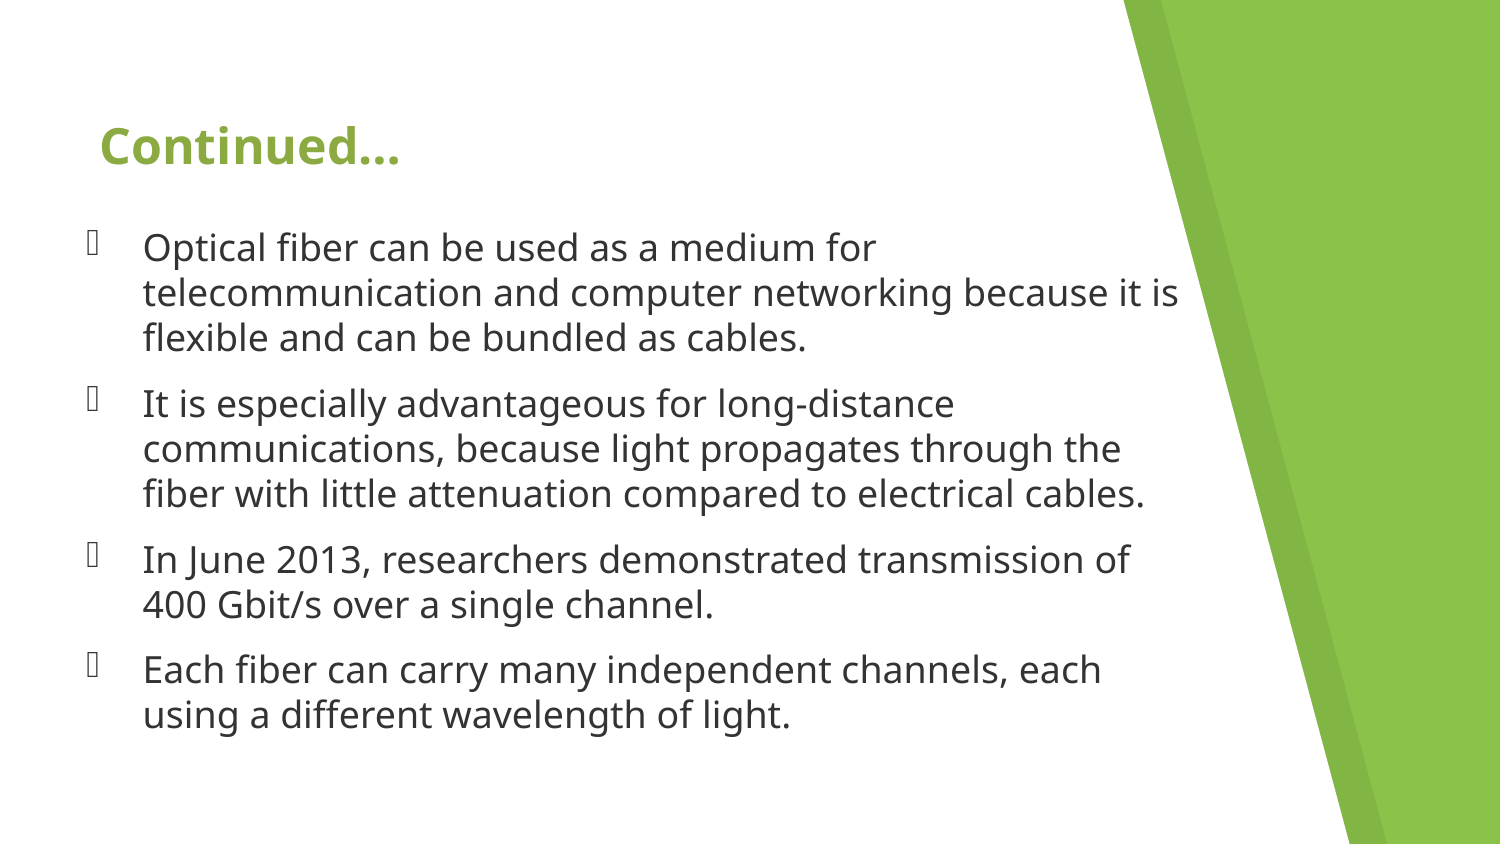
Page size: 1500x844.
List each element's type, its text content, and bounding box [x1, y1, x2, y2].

list Optical fiber can be used as a medium for telecommunication and computer networking because it is flexible and can be bundled as cables. It is especially advantageous for long-distance communications, because light propagates through the fiber with little attenuation compared to electrical cables. In June 2013, researchers demonstrated transmission of 400 Gbit/s over a single channel. Each fiber can carry many independent channels, each using a different wavelength of light. [71, 208, 1201, 788]
title Continued… [84, 122, 873, 190]
